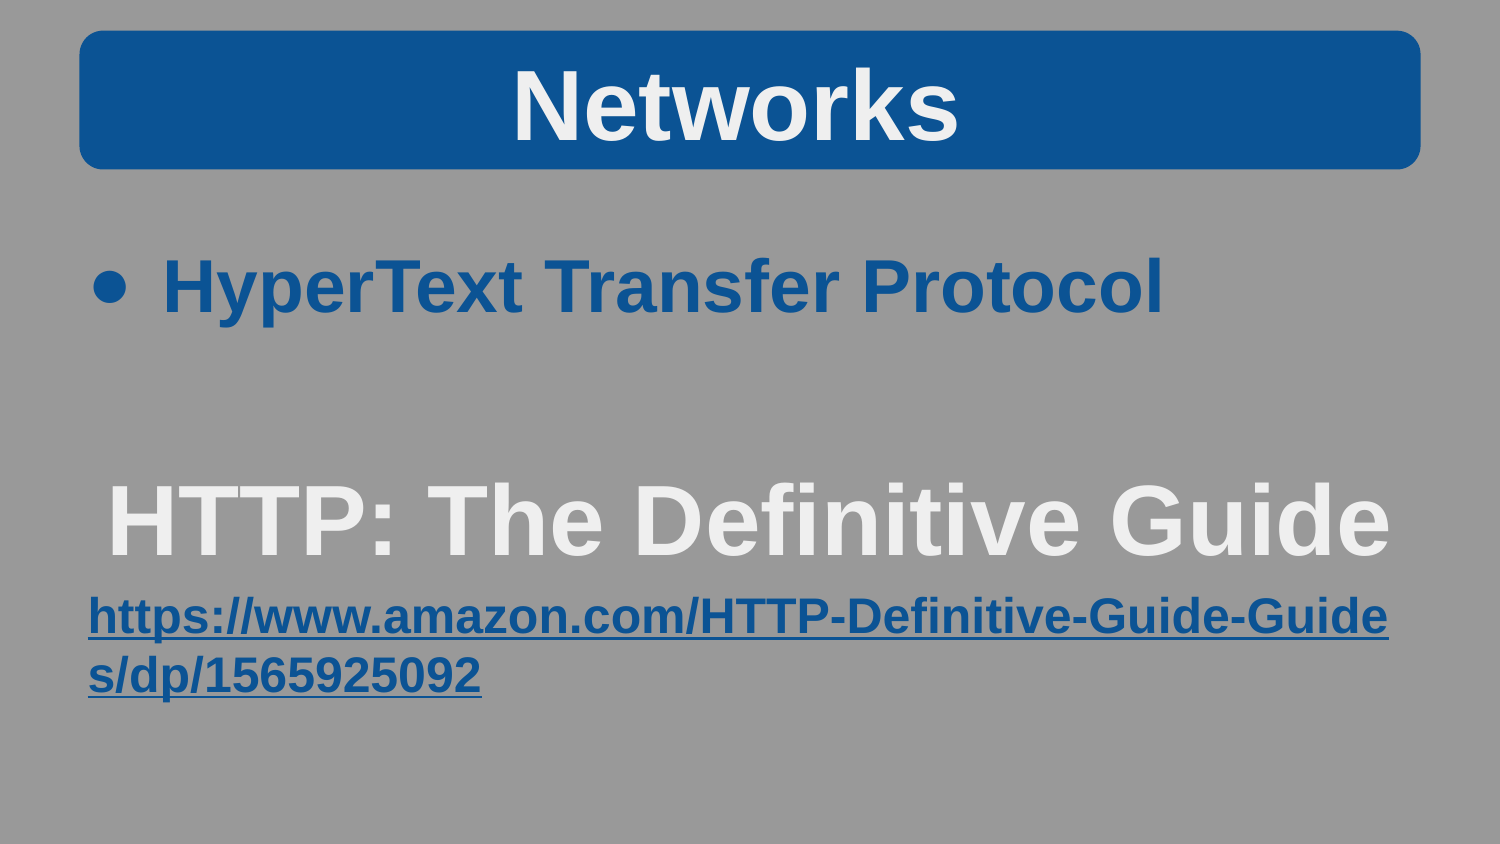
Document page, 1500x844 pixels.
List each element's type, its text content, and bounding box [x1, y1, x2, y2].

text_box HyperText Transfer Protocol HTTP: The Definitive Guide https://www.amazon.com/HTTP-Definitive-Guide-Guides/dp/1565925092 [72, 222, 1428, 755]
text_box Networks [80, 31, 1420, 169]
